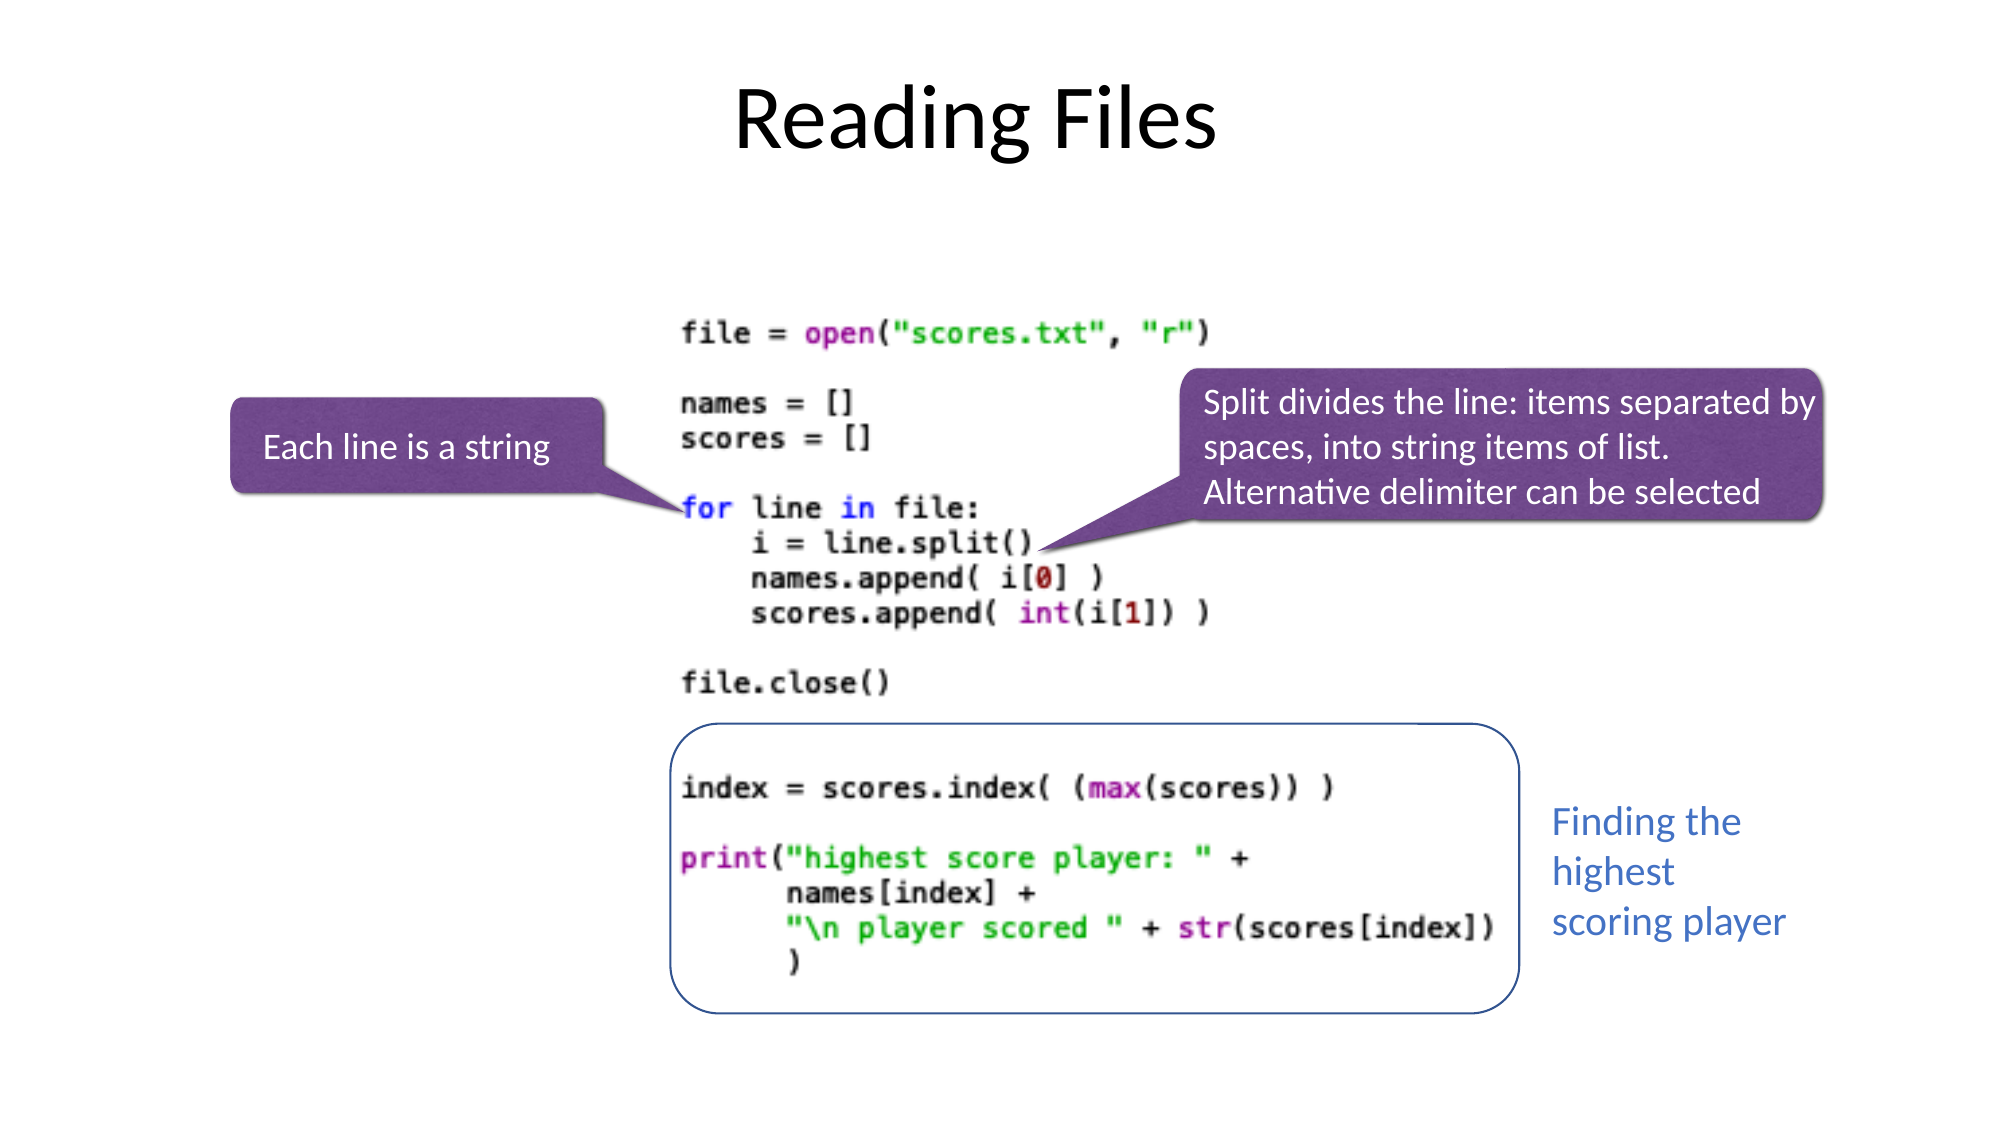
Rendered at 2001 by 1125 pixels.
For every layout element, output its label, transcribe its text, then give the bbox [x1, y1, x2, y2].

text_box Finding the highest scoring player [1543, 785, 1800, 952]
text_box Reading Files [581, 49, 1371, 174]
text_box [230, 397, 670, 510]
picture [670, 301, 1520, 1014]
text_box Split divides the line: items separated by spaces, into string items of list. Alternative delimiter can be selected [1520, 369, 1844, 521]
text_box Each line is a string [254, 414, 592, 476]
